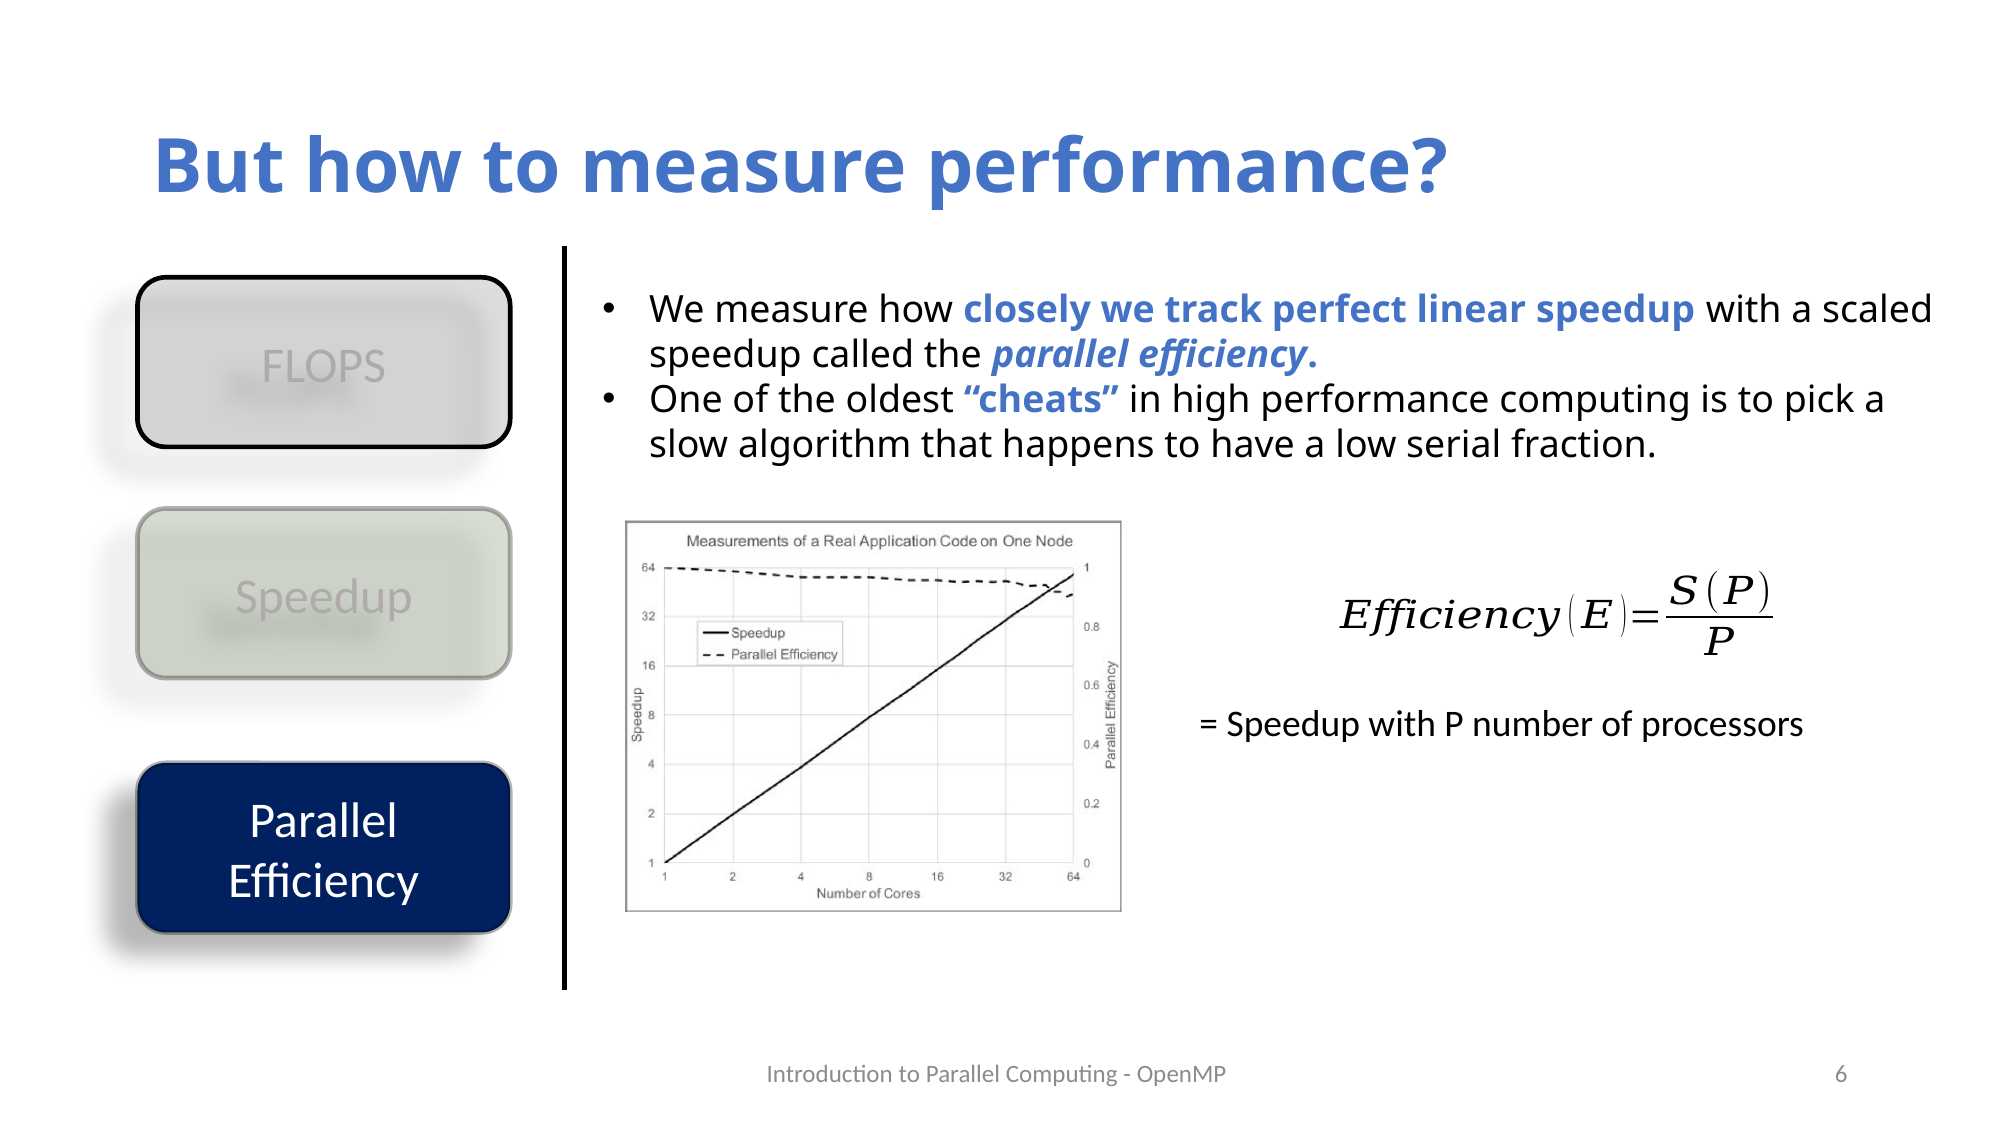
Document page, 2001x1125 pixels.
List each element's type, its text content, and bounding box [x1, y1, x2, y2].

picture [623, 518, 1122, 912]
text_box We measure how closely we track perfect linear speedup with a scaled speedup called the parallel efficiency. One of the oldest “cheats” in high performance computing is to pick a slow algorithm that happens to have a low serial fraction. [587, 277, 1955, 472]
text_box Speedup [136, 507, 512, 680]
title But how to measure performance? [137, 59, 1863, 278]
footer Introduction to Parallel Computing - OpenMP [662, 1042, 1338, 1103]
text_box FLOPS [136, 276, 512, 448]
slide_number 6 [1412, 1042, 1863, 1103]
text_box Parallel Efficiency [136, 761, 512, 934]
